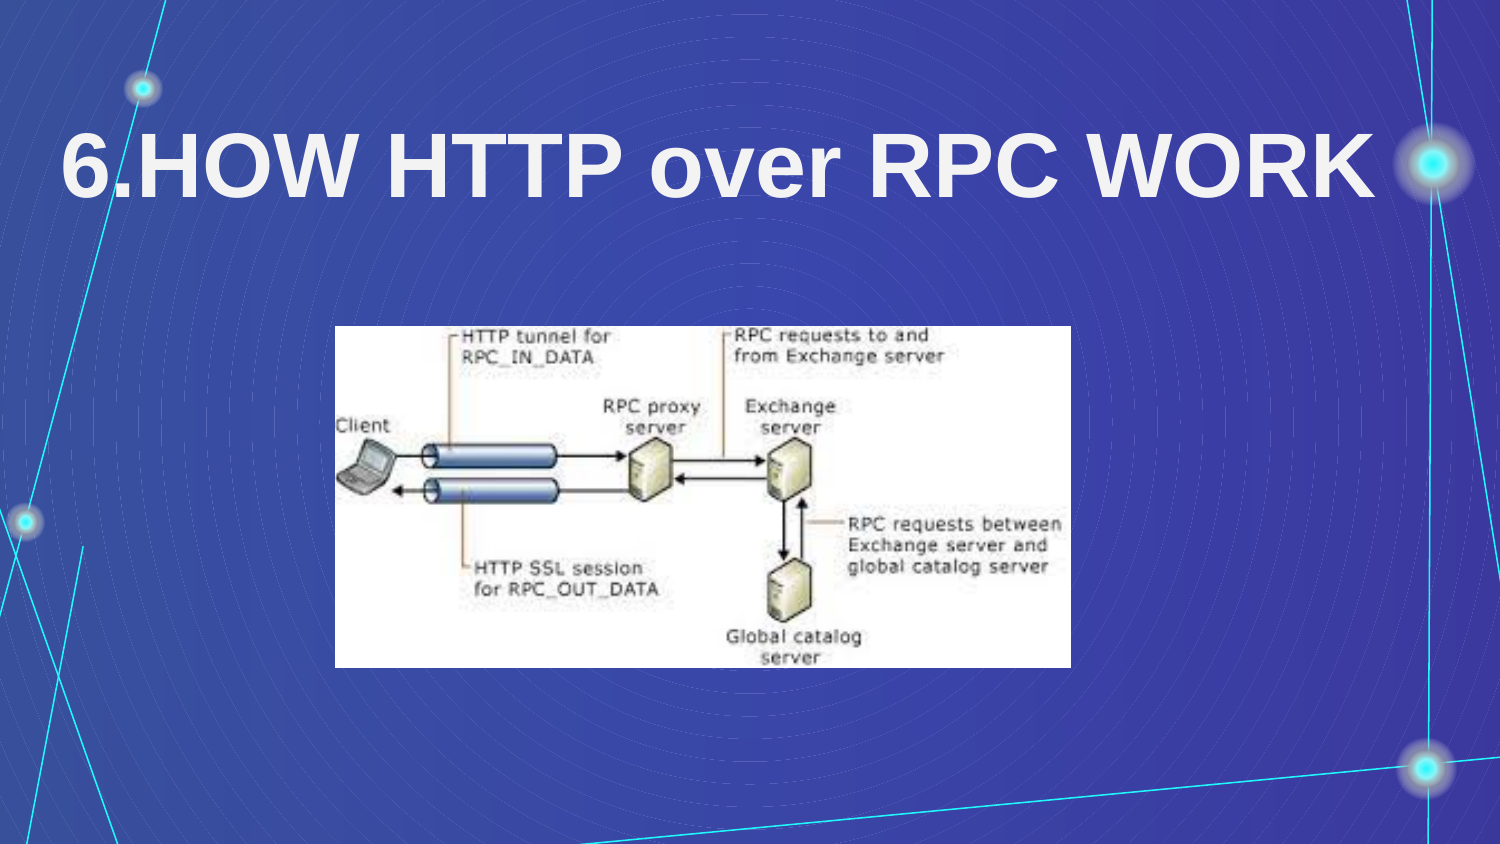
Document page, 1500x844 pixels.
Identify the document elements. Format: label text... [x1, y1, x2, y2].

picture [335, 326, 1071, 668]
text_box 6.HOW HTTP over RPC WORK [45, 98, 1429, 334]
